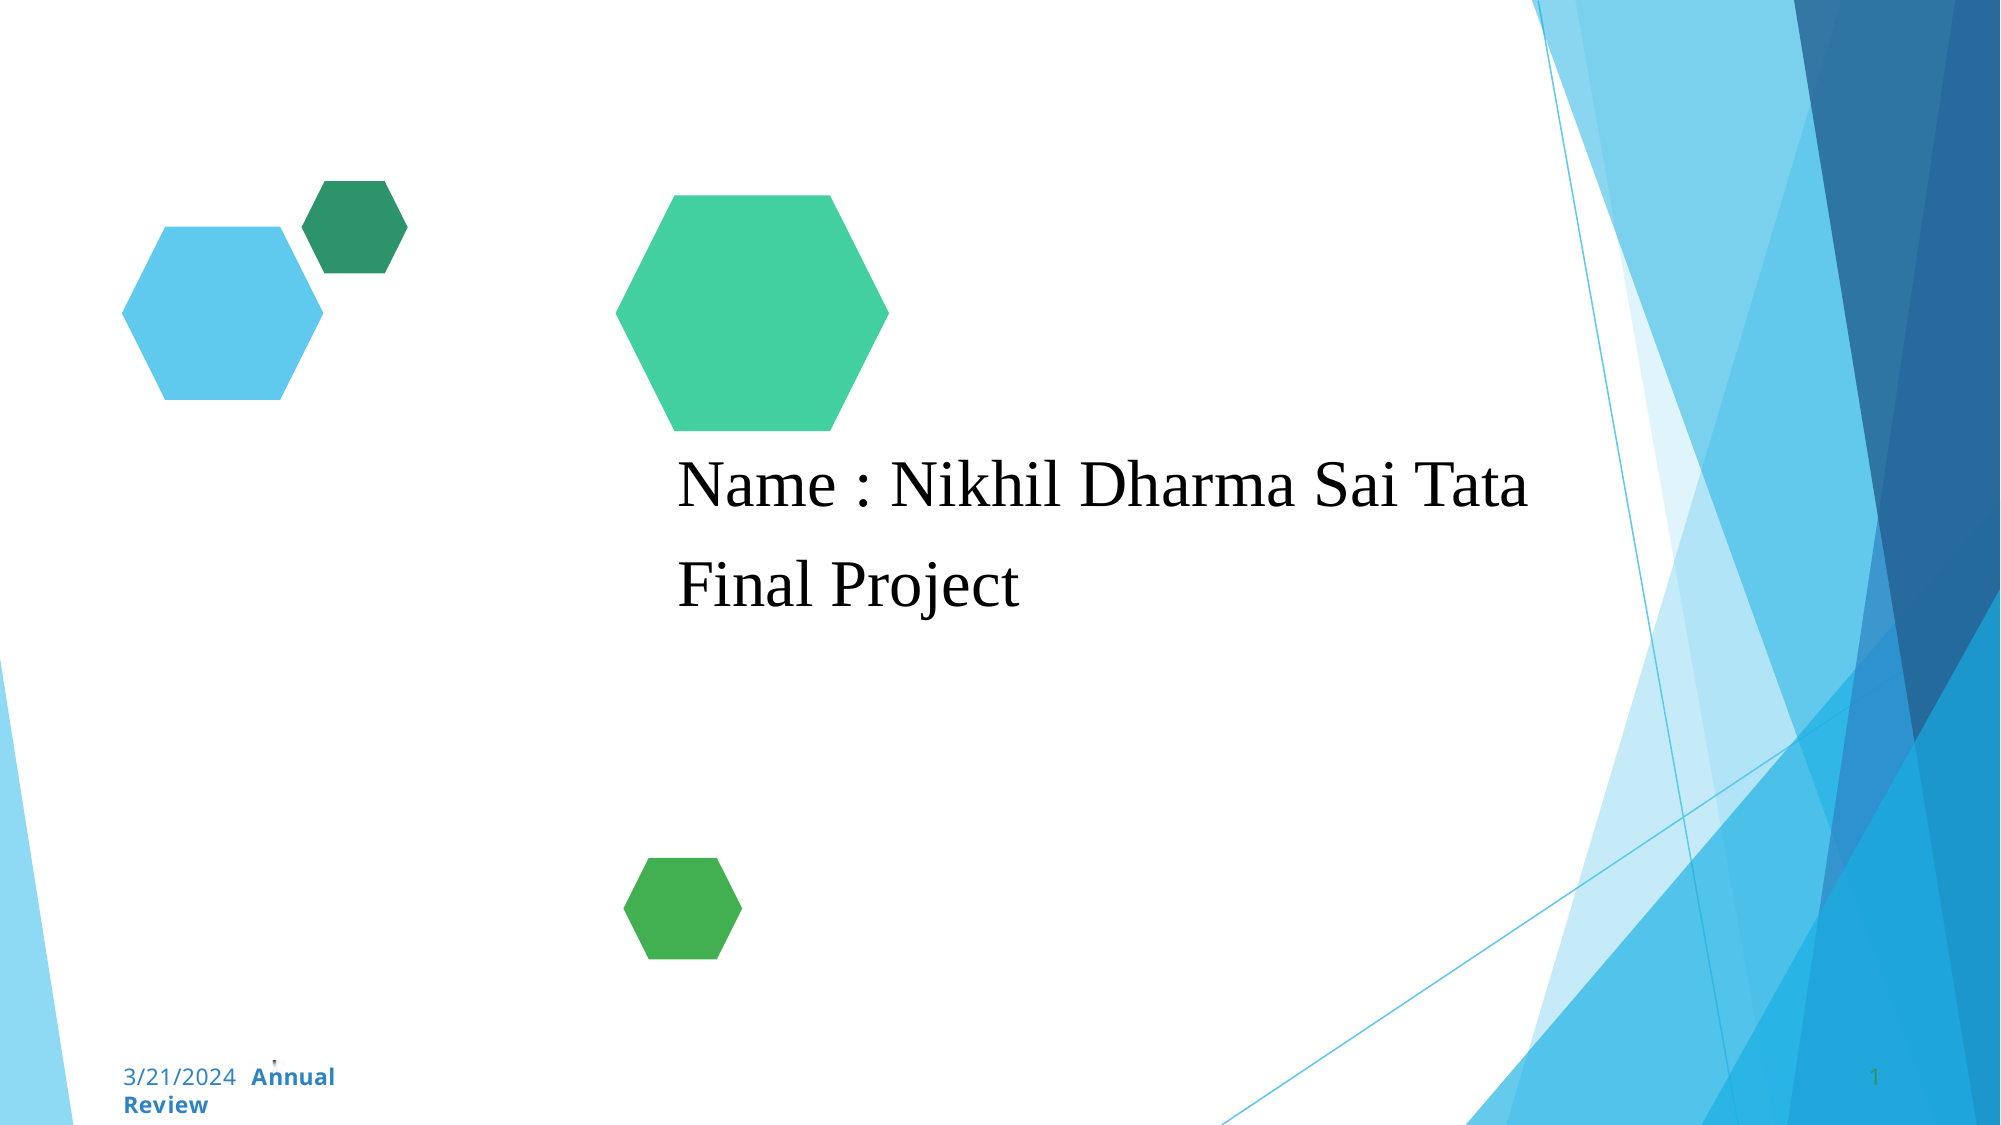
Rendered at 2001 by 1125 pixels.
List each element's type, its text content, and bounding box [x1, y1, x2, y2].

text_box Final Project [675, 537, 1388, 620]
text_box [121, 180, 408, 401]
text_box [623, 857, 743, 960]
text_box [615, 195, 890, 432]
slide_number 1 [1862, 1061, 1888, 1125]
title Name : Nikhil Dharma Sai Tata [150, 437, 1851, 629]
text_box 3/21/2024 Annual Review [121, 1103, 417, 1118]
picture [110, 1060, 463, 1094]
